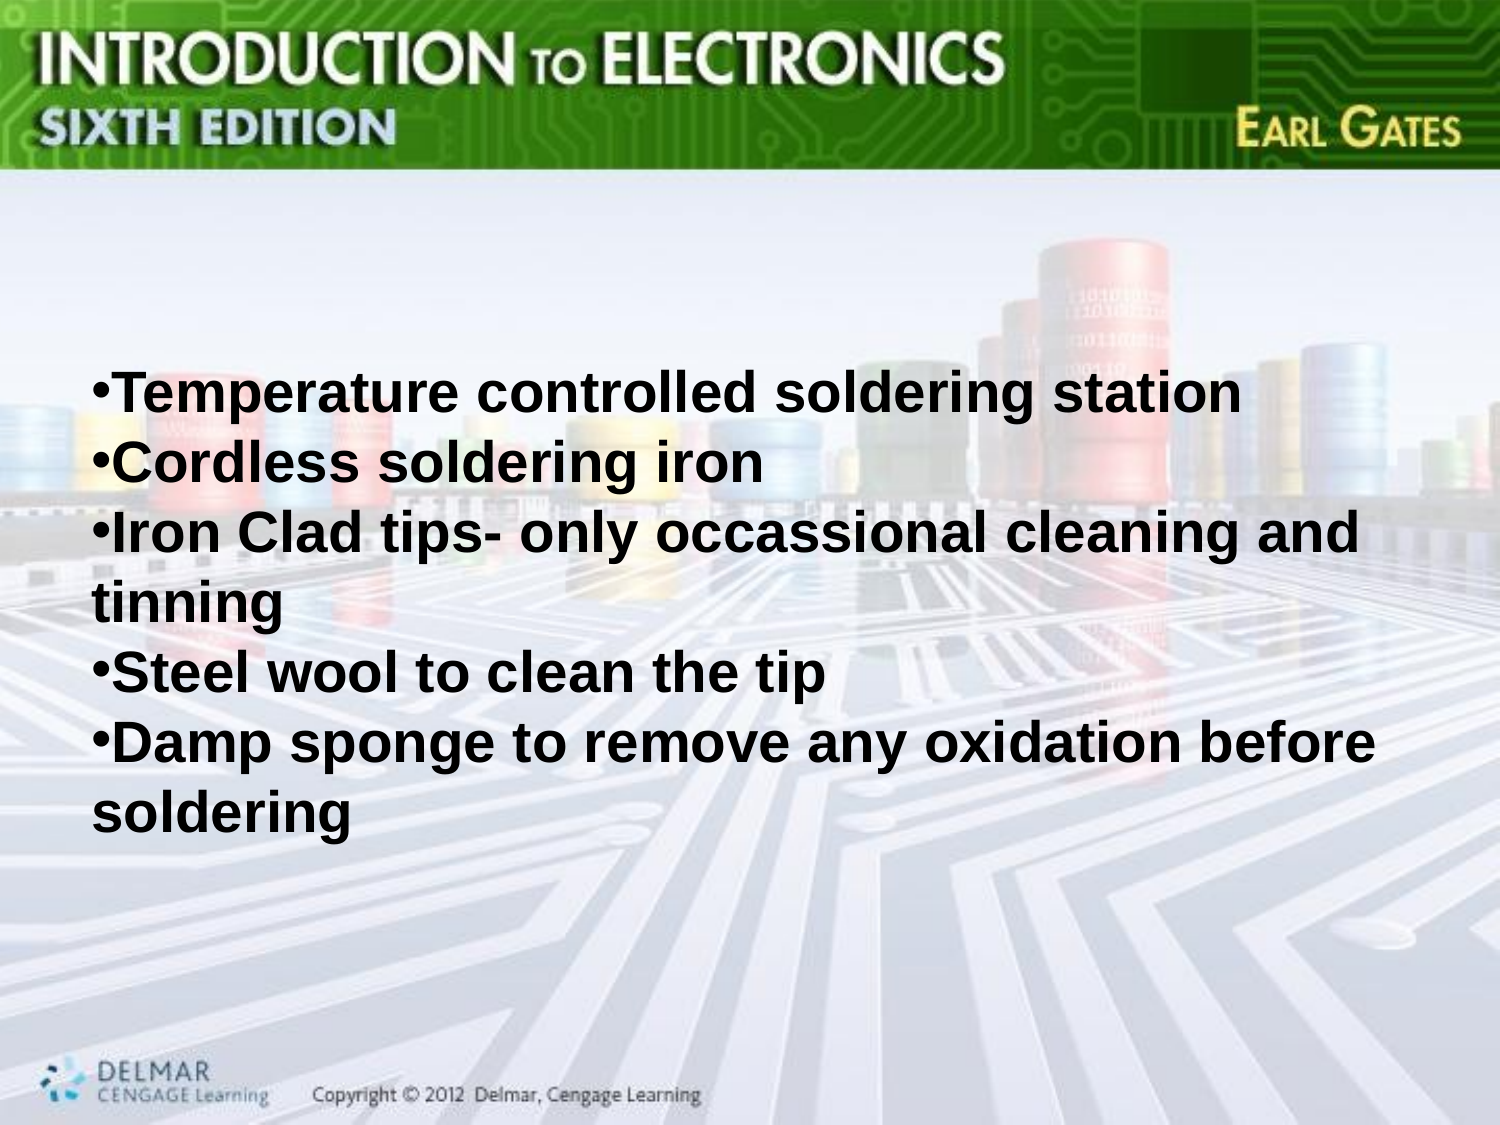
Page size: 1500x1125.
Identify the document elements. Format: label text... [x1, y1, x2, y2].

list Temperature controlled soldering station Cordless soldering iron Iron Clad tips- only occassional cleaning and tinning Steel wool to clean the tip Damp sponge to remove any oxidation before soldering [91, 354, 1409, 920]
picture [0, 0, 1500, 1125]
